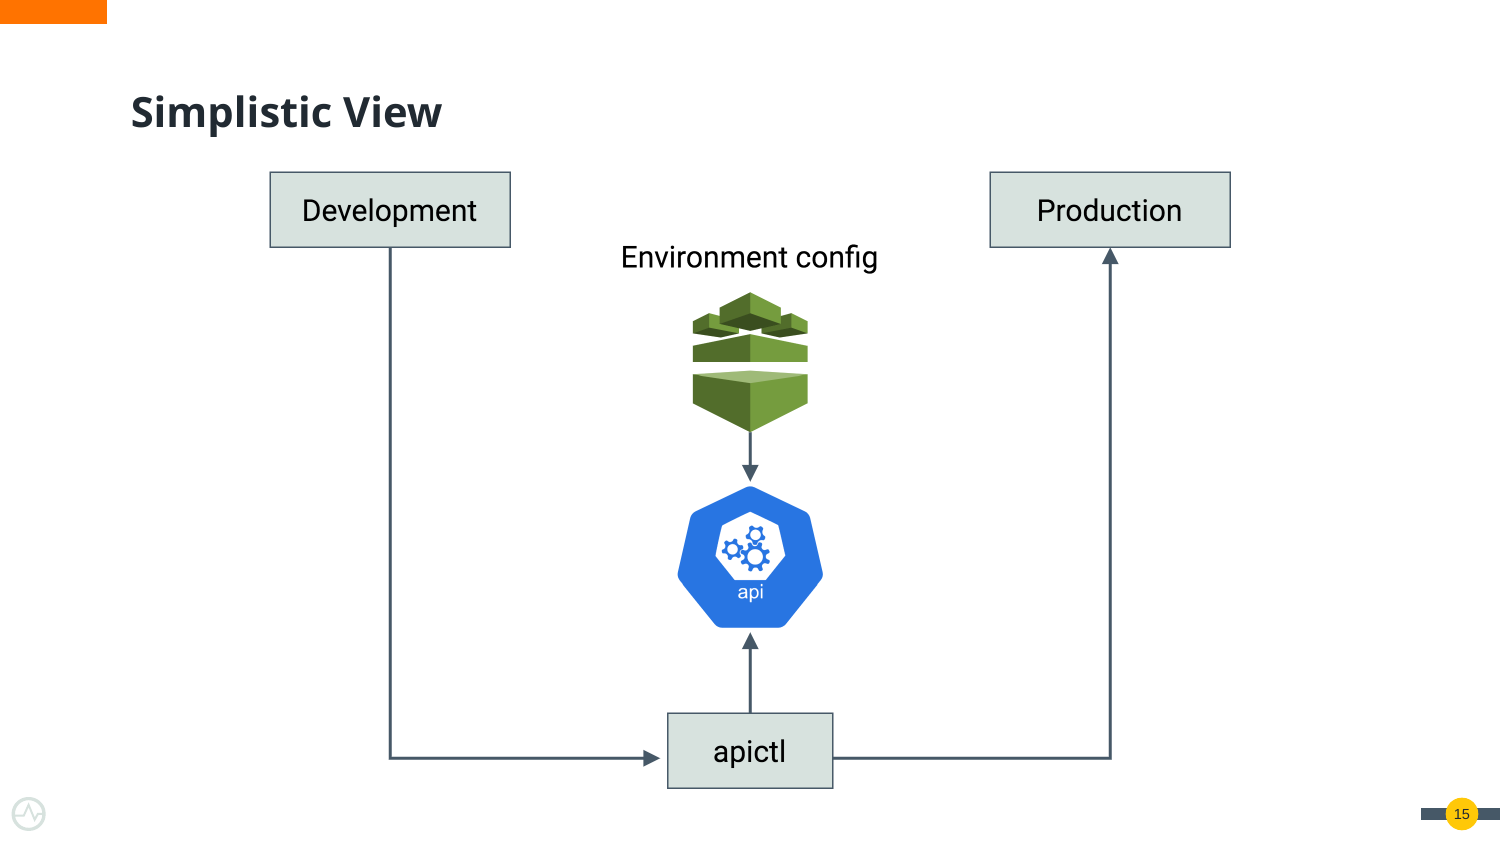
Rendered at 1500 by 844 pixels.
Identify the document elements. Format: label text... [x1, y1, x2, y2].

slide_number ‹#› [1431, 793, 1493, 835]
picture [263, 166, 1237, 794]
title Simplistic View [115, 74, 1393, 147]
